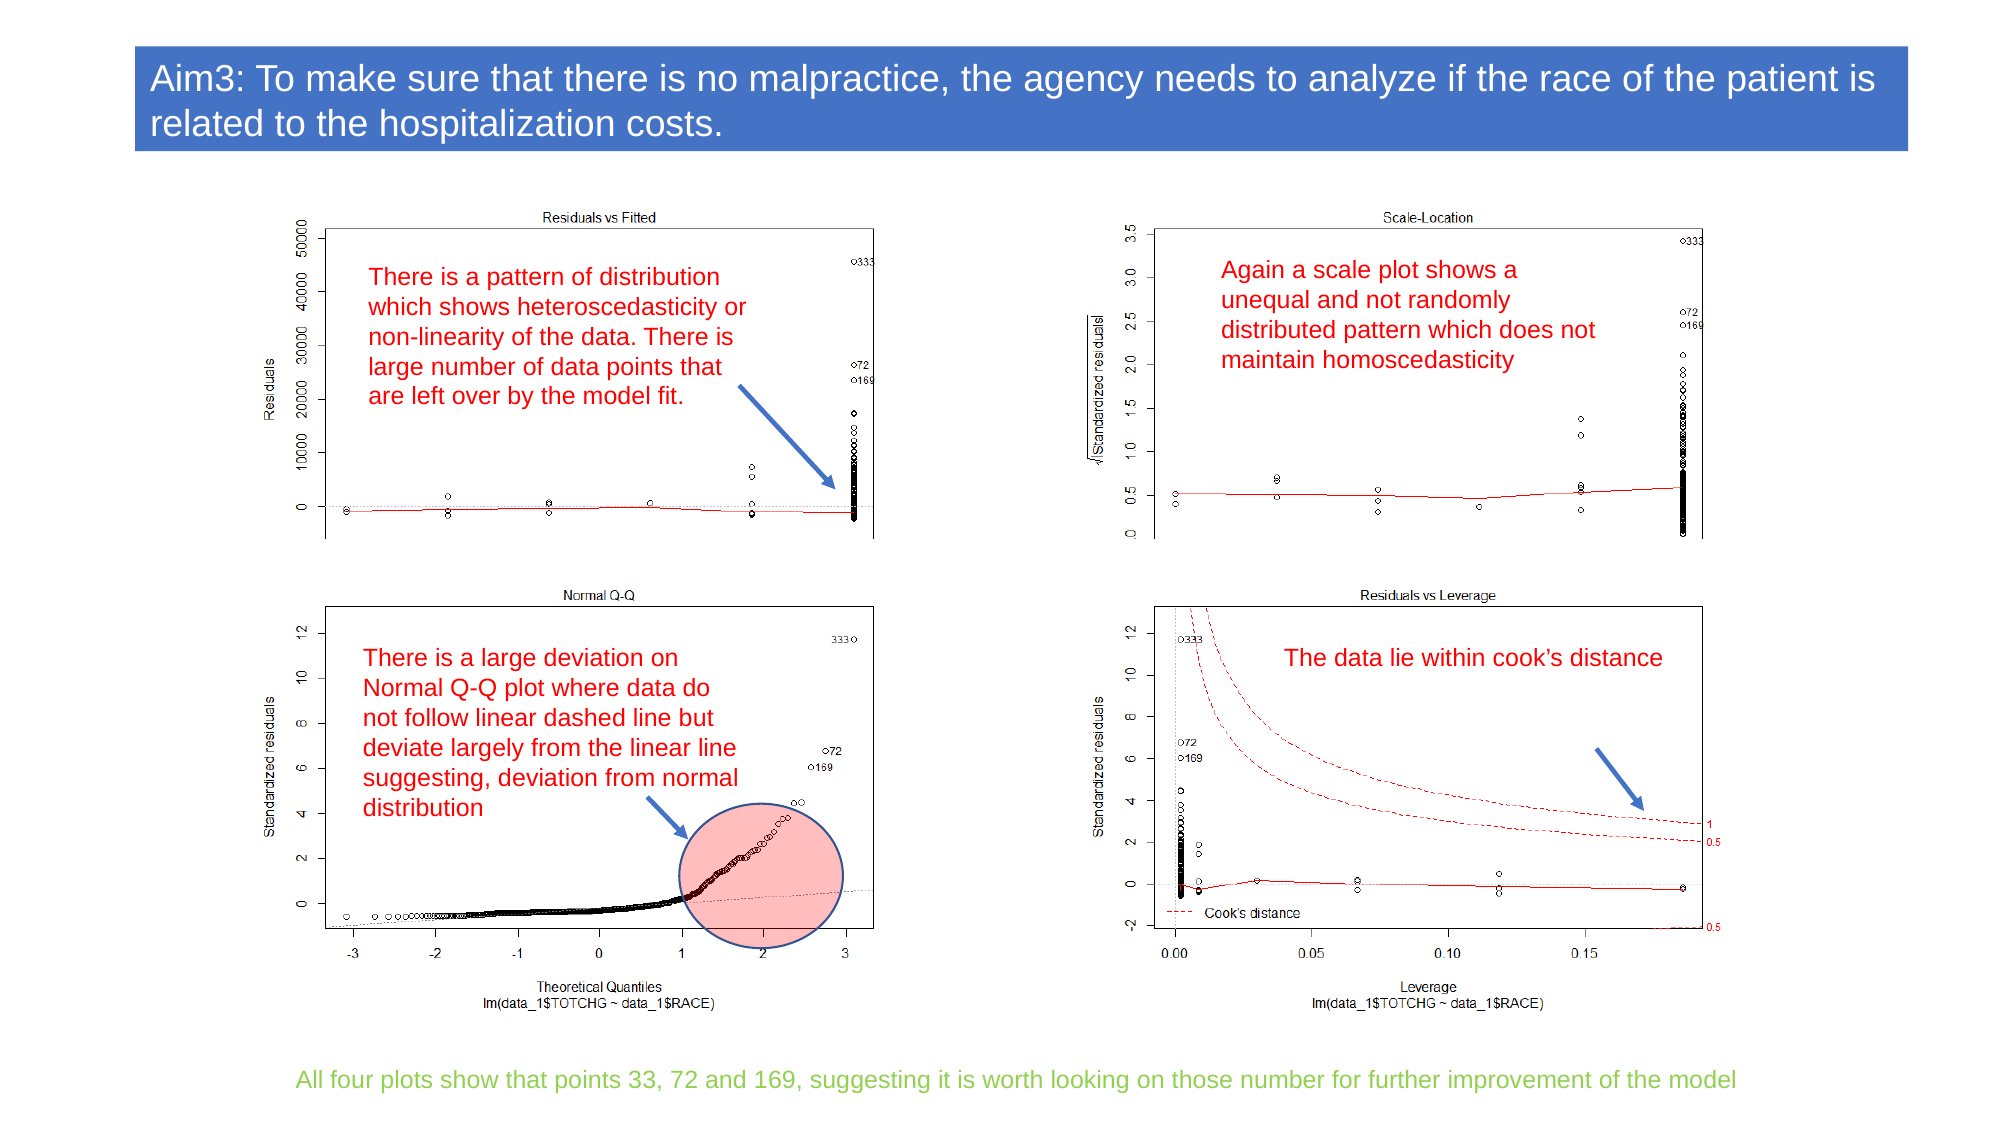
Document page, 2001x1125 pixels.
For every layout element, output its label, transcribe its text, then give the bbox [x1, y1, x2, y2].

picture [1086, 161, 1737, 1012]
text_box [739, 385, 836, 490]
text_box All four plots show that points 33, 72 and 169, suggesting it is worth looking on those number for further improvement of the model [280, 1056, 1940, 1102]
text_box Aim3: To make sure that there is no malpractice, the agency needs to analyze if the race of the patient is related to the hospitalization costs. [135, 46, 1909, 152]
picture [258, 161, 908, 1012]
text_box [1596, 748, 1645, 811]
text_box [647, 796, 689, 840]
